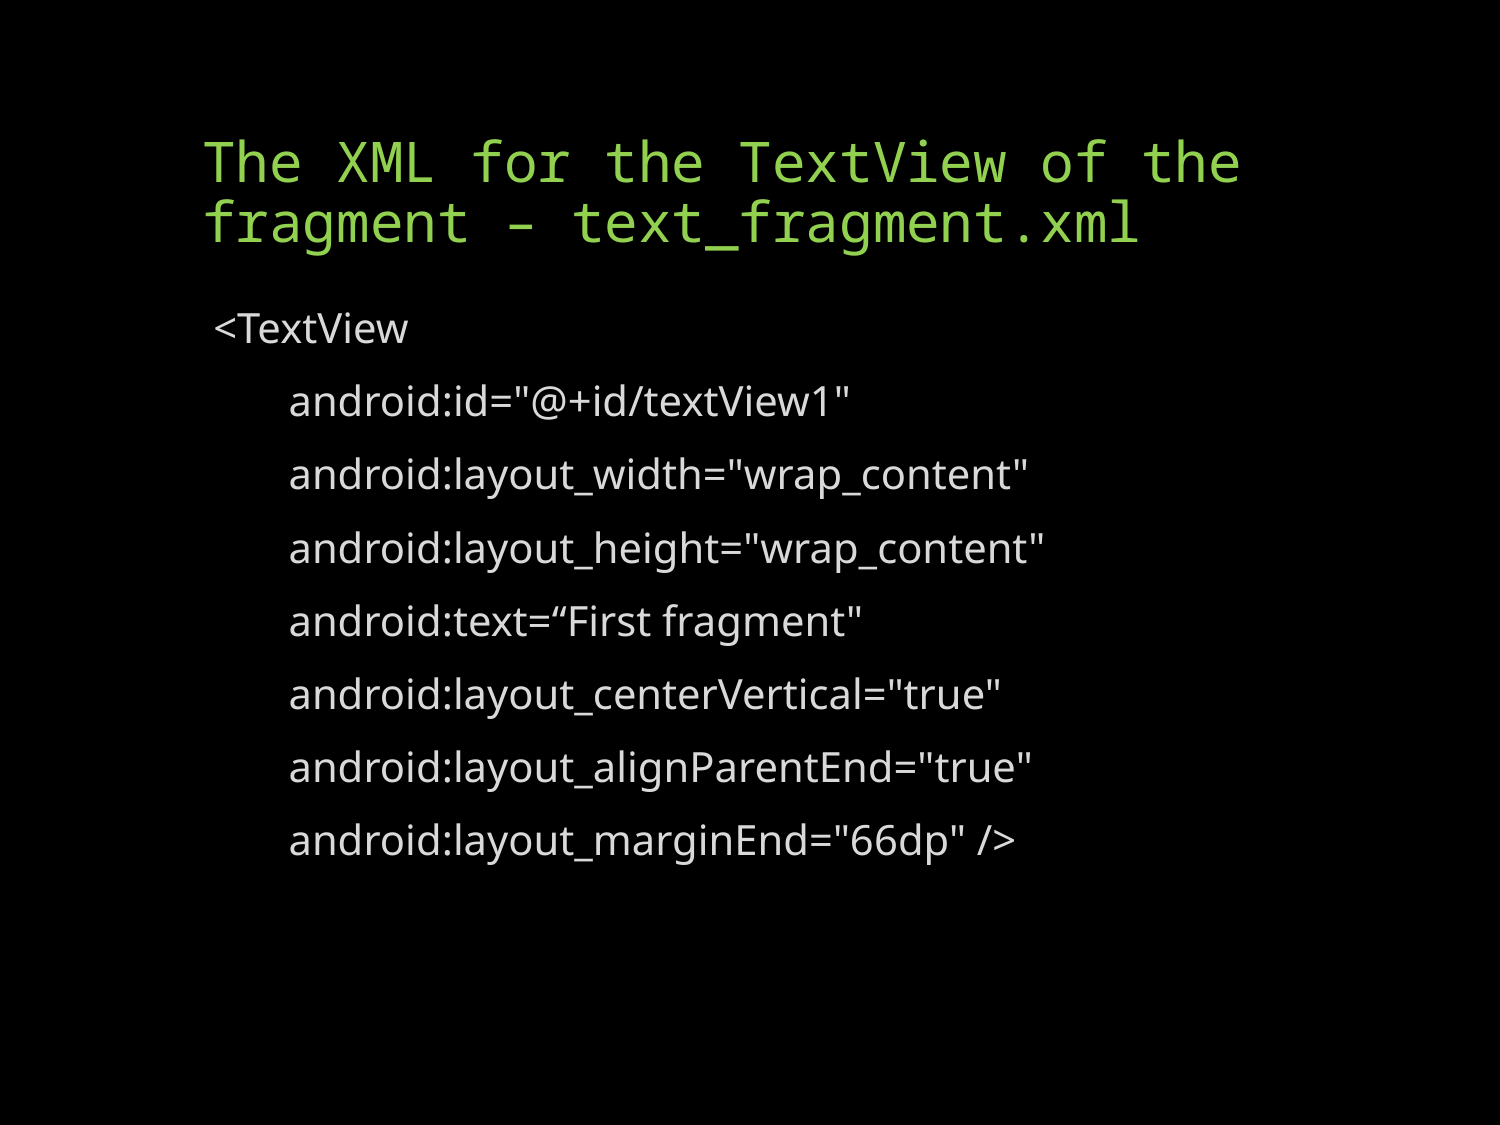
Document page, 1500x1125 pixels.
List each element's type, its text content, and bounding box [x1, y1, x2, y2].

list <TextView android:id="@+id/textView1" android:layout_width="wrap_content" android:layout_height="wrap_content" android:text=“First fragment" android:layout_centerVertical="true" android:layout_alignParentEnd="true" android:layout_marginEnd="66dp" /> [187, 299, 1313, 1000]
title The XML for the TextView of the fragment – text_fragment.xml [187, 75, 1313, 263]
